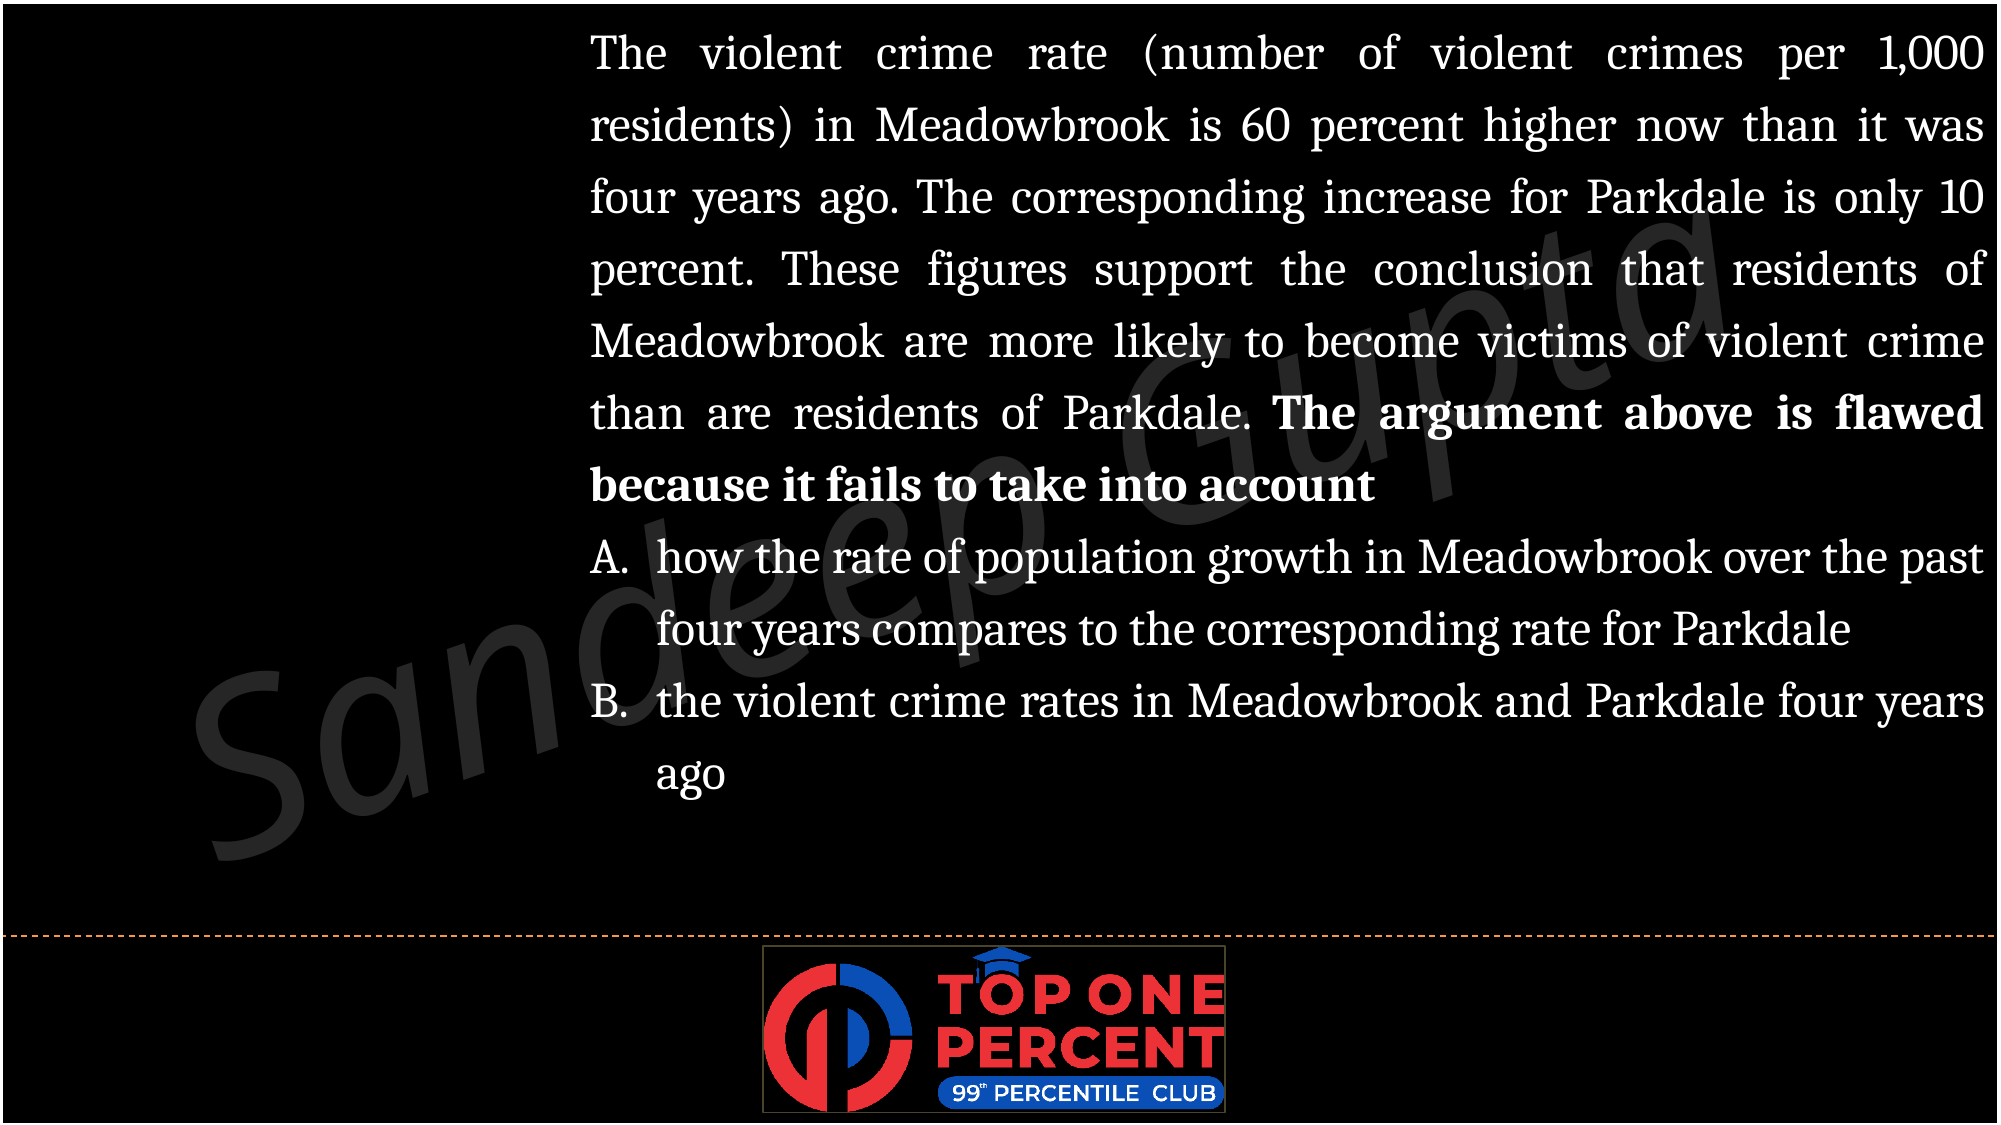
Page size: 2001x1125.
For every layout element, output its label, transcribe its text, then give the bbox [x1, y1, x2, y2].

text_box The violent crime rate (number of violent crimes per 1,000 residents) in Meadowbrook is 60 percent higher now than it was four years ago. The corresponding increase for Parkdale is only 10 percent. These figures support the conclusion that residents of Meadowbrook are more likely to become victims of violent crime than are residents of Parkdale. The argument above is flawed because it fails to take into account how the rate of population growth in Meadowbrook over the past four years compares to the corresponding rate for Parkdale the violent crime rates in Meadowbrook and Parkdale four years ago [574, 0, 2000, 807]
picture [763, 946, 1225, 1112]
